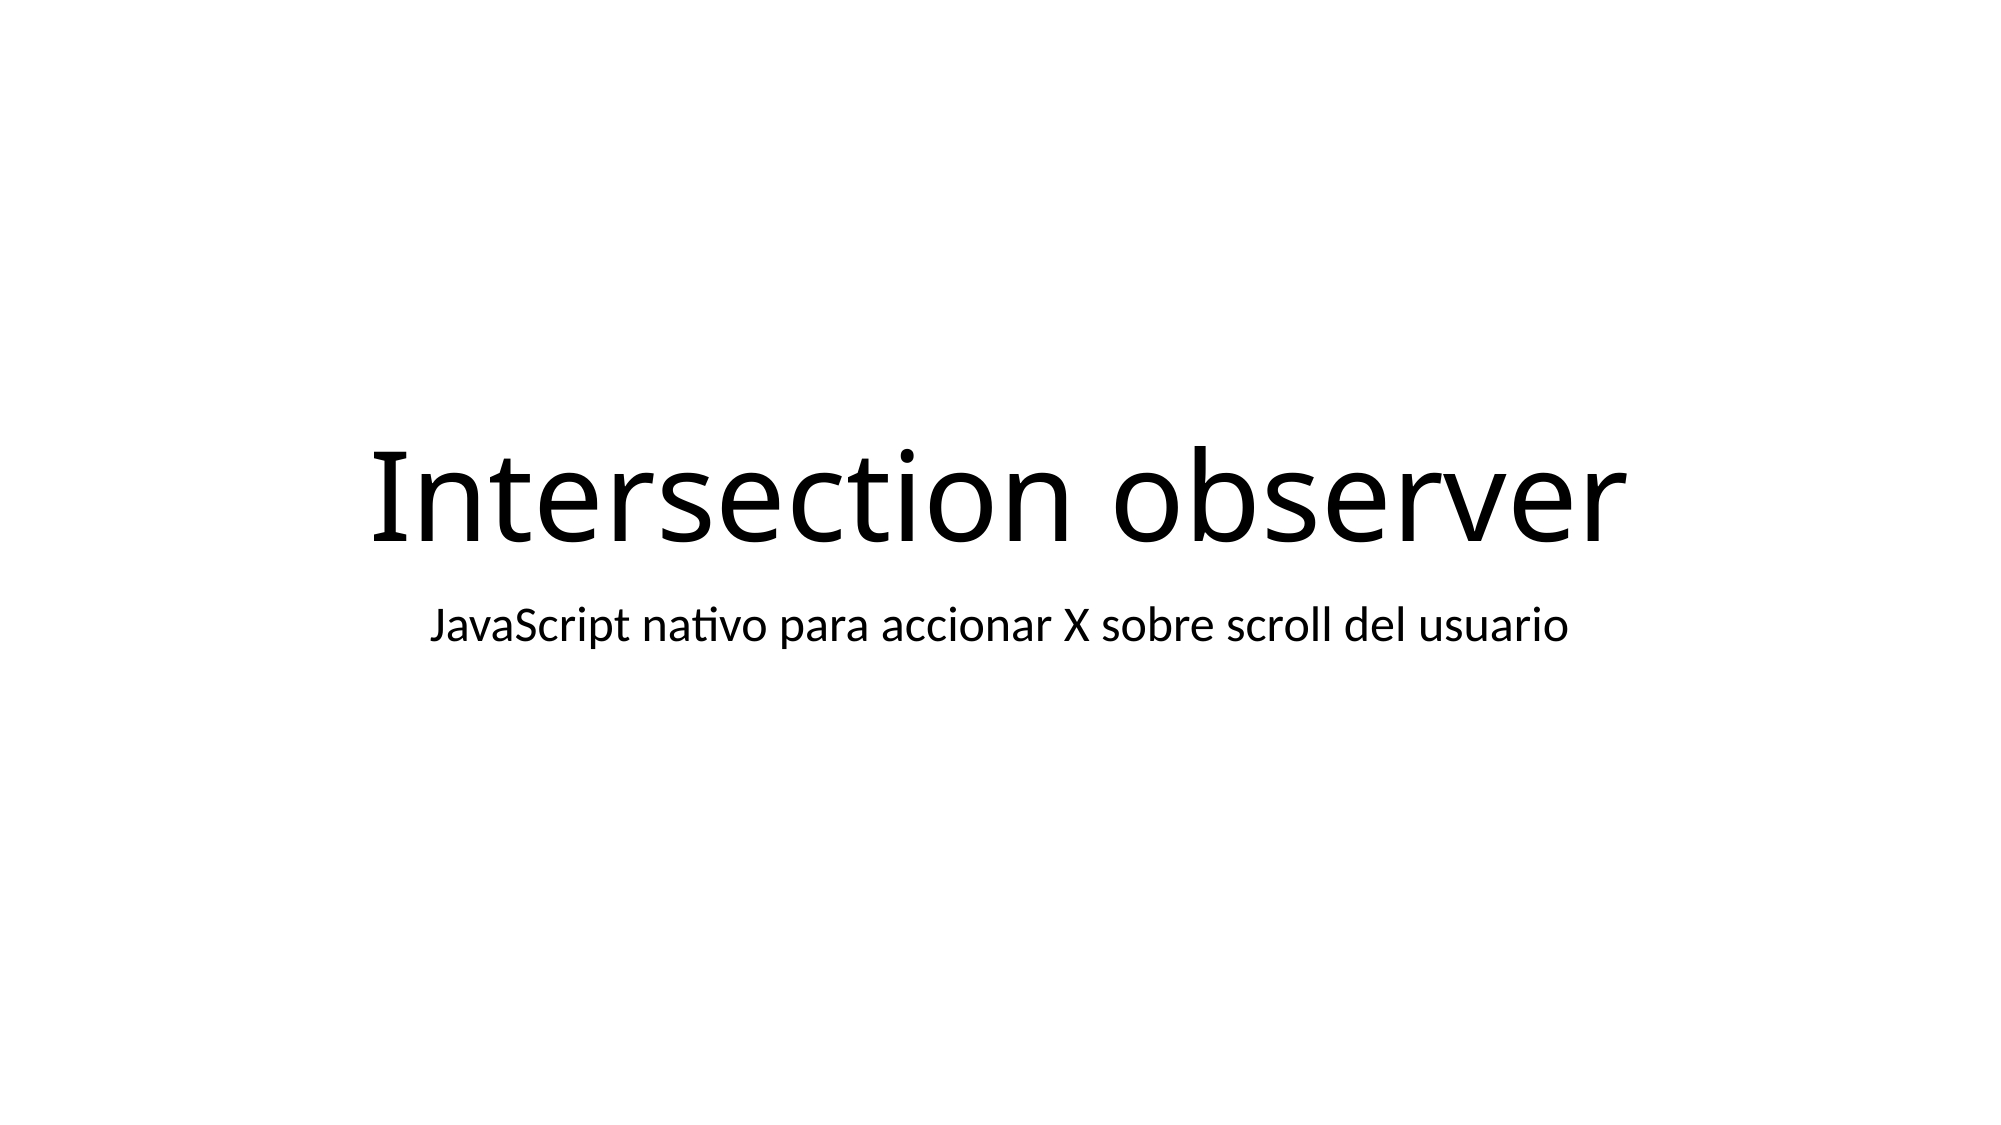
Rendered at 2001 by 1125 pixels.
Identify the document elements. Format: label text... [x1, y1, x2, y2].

title Intersection observer [249, 184, 1750, 576]
subtitle JavaScript nativo para accionar X sobre scroll del usuario [249, 590, 1750, 863]
